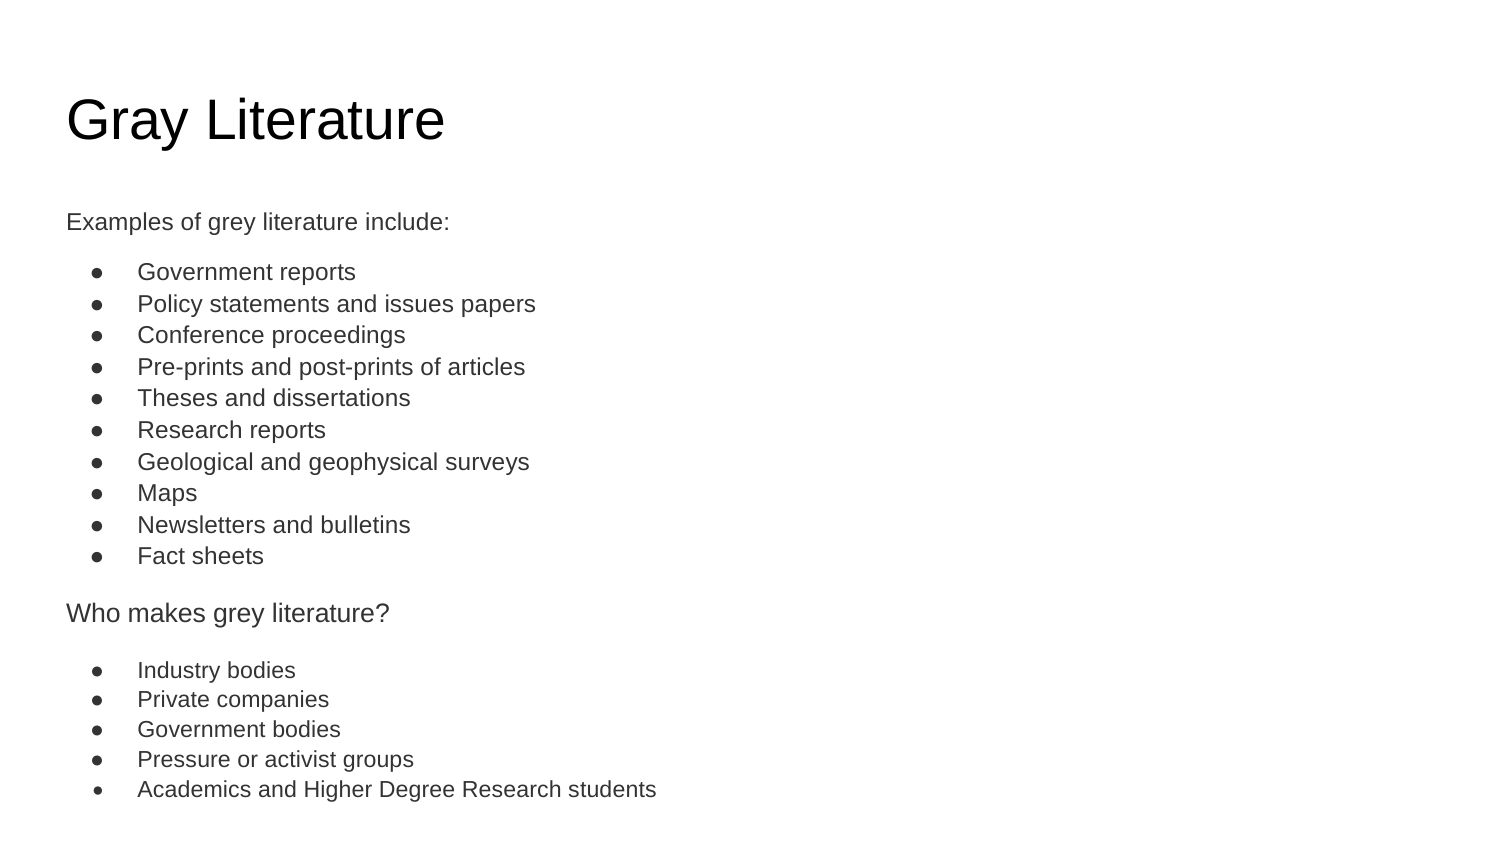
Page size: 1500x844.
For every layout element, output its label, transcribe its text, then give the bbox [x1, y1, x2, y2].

list Examples of grey literature include: Government reports Policy statements and issues papers Conference proceedings Pre-prints and post-prints of articles Theses and dissertations Research reports Geological and geophysical surveys Maps Newsletters and bulletins Fact sheets Who makes grey literature? Industry bodies Private companies Government bodies Pressure or activist groups Academics and Higher Degree Research students [51, 189, 1457, 844]
title Gray Literature [51, 72, 1449, 167]
